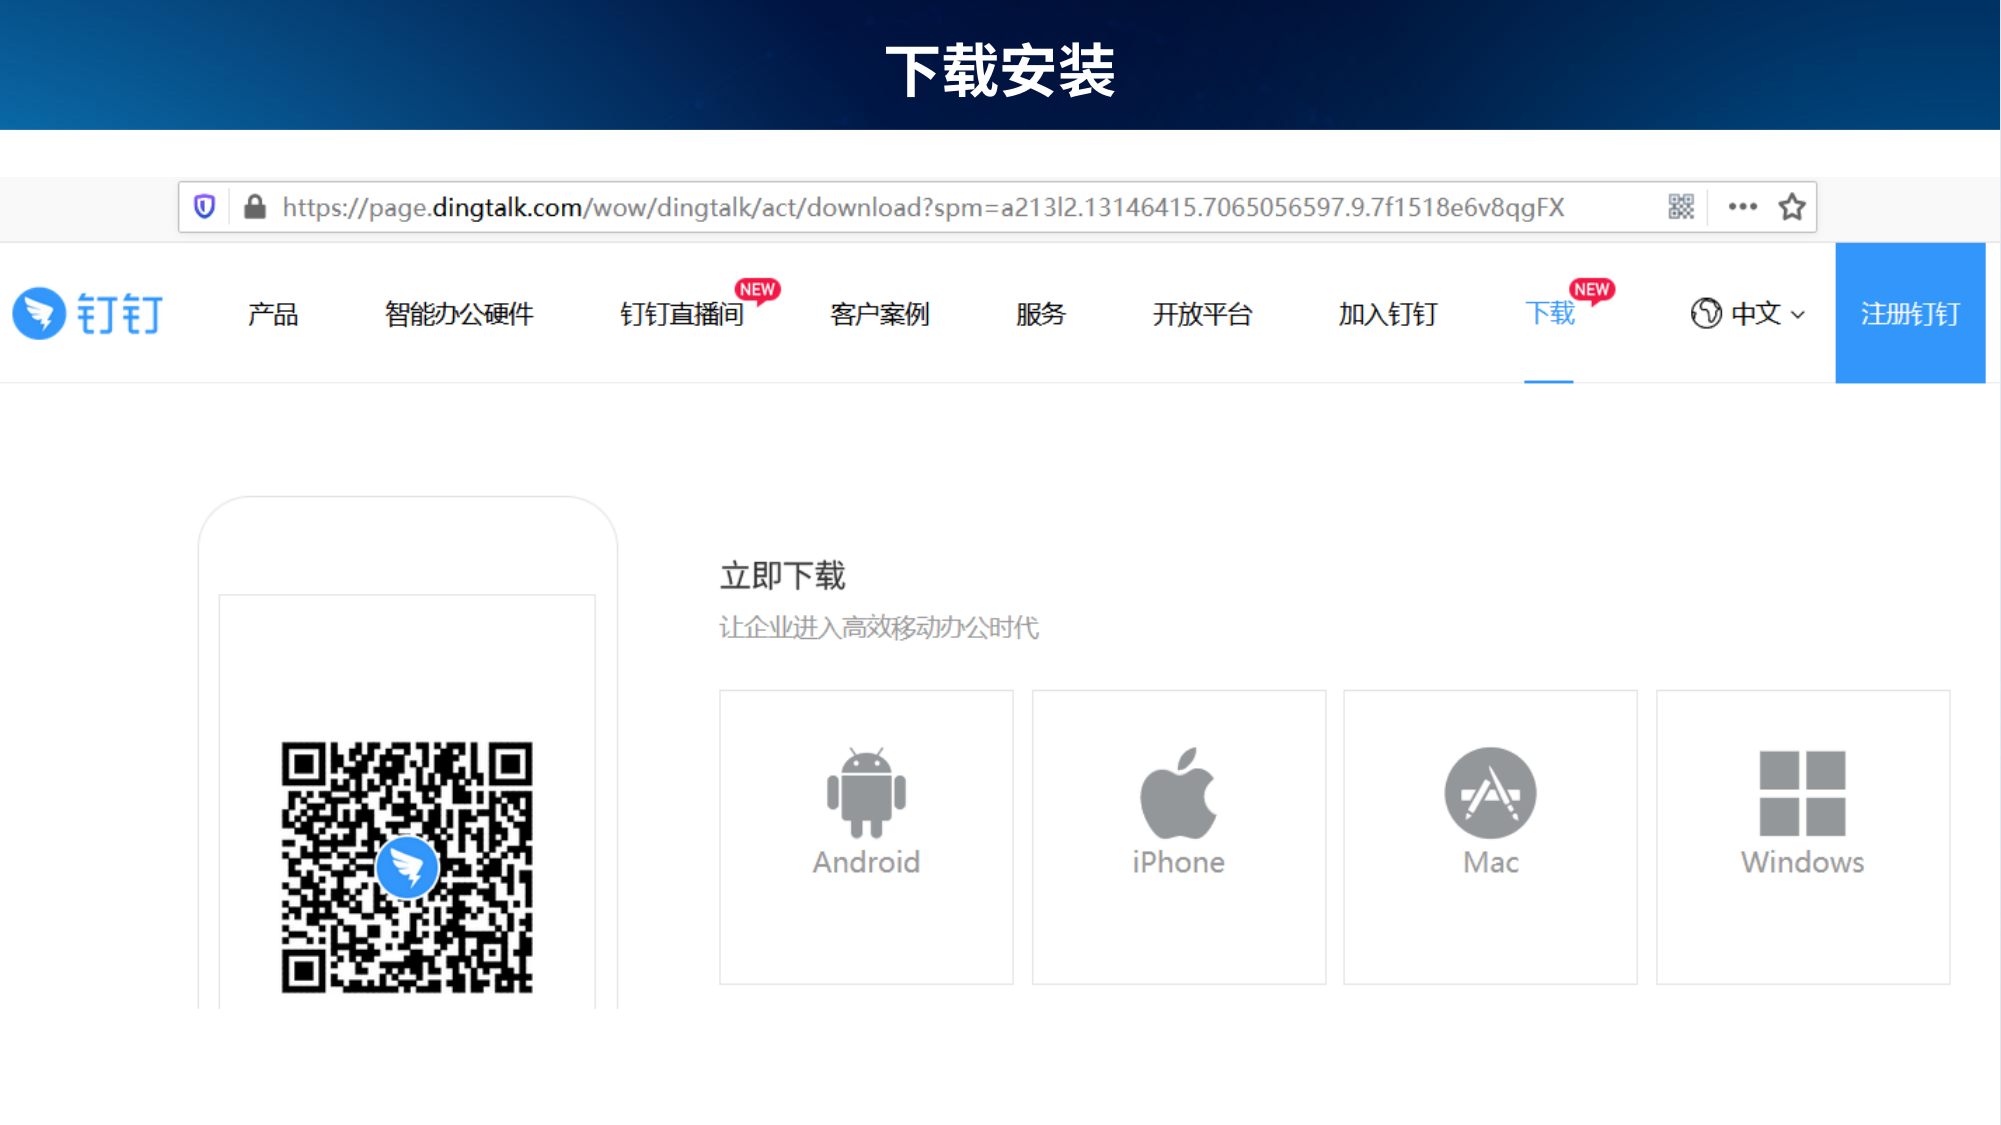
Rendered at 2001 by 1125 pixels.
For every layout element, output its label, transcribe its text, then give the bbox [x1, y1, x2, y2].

picture [0, 0, 2001, 1125]
title 下载安装 [137, 27, 1863, 120]
